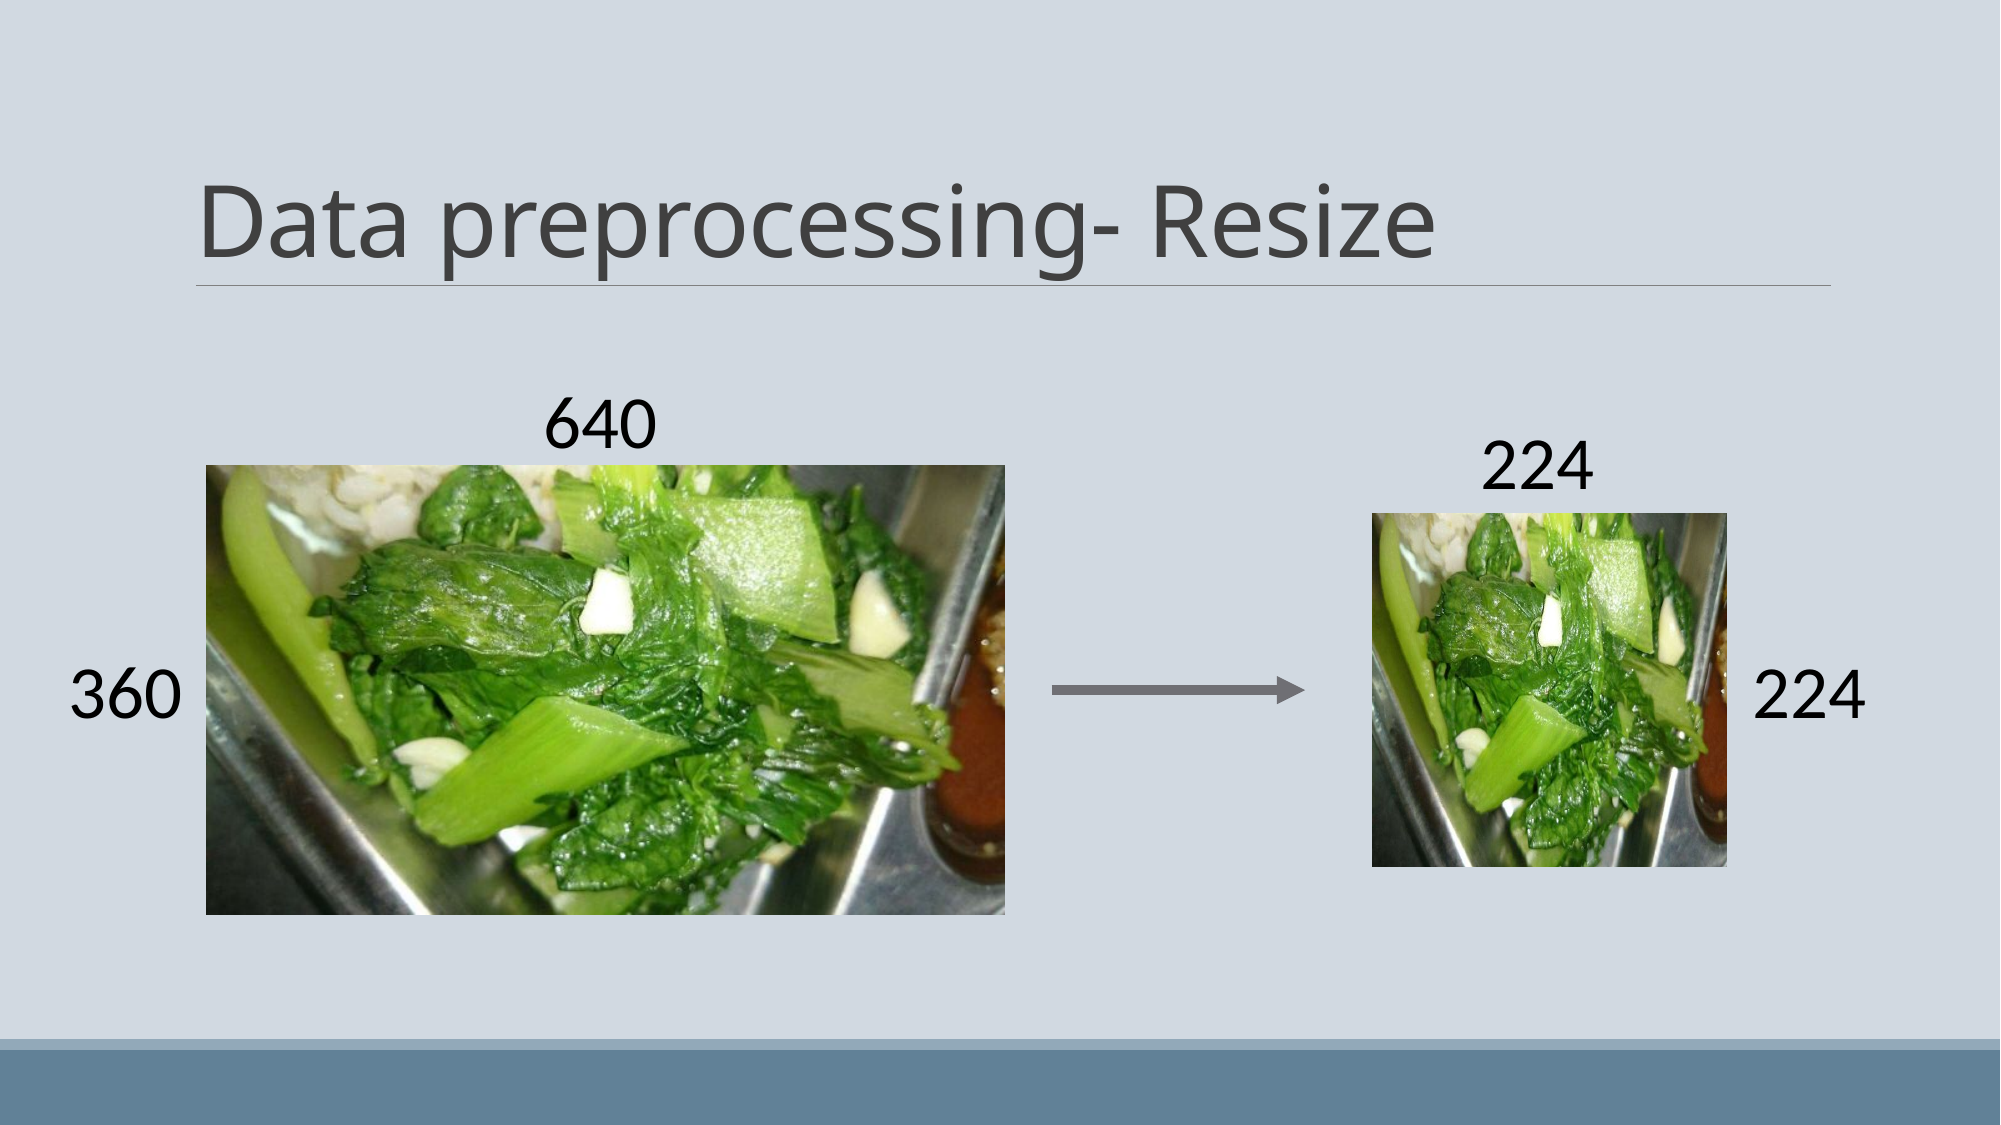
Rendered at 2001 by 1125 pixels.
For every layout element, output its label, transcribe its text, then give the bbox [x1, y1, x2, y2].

title Data preprocessing- Resize [180, 120, 1830, 285]
text_box 640 [529, 366, 758, 462]
text_box 224 [1465, 406, 1634, 510]
text_box 224 [1737, 636, 1899, 742]
picture [205, 464, 1006, 916]
picture [1372, 513, 1727, 867]
text_box 360 [53, 636, 202, 742]
